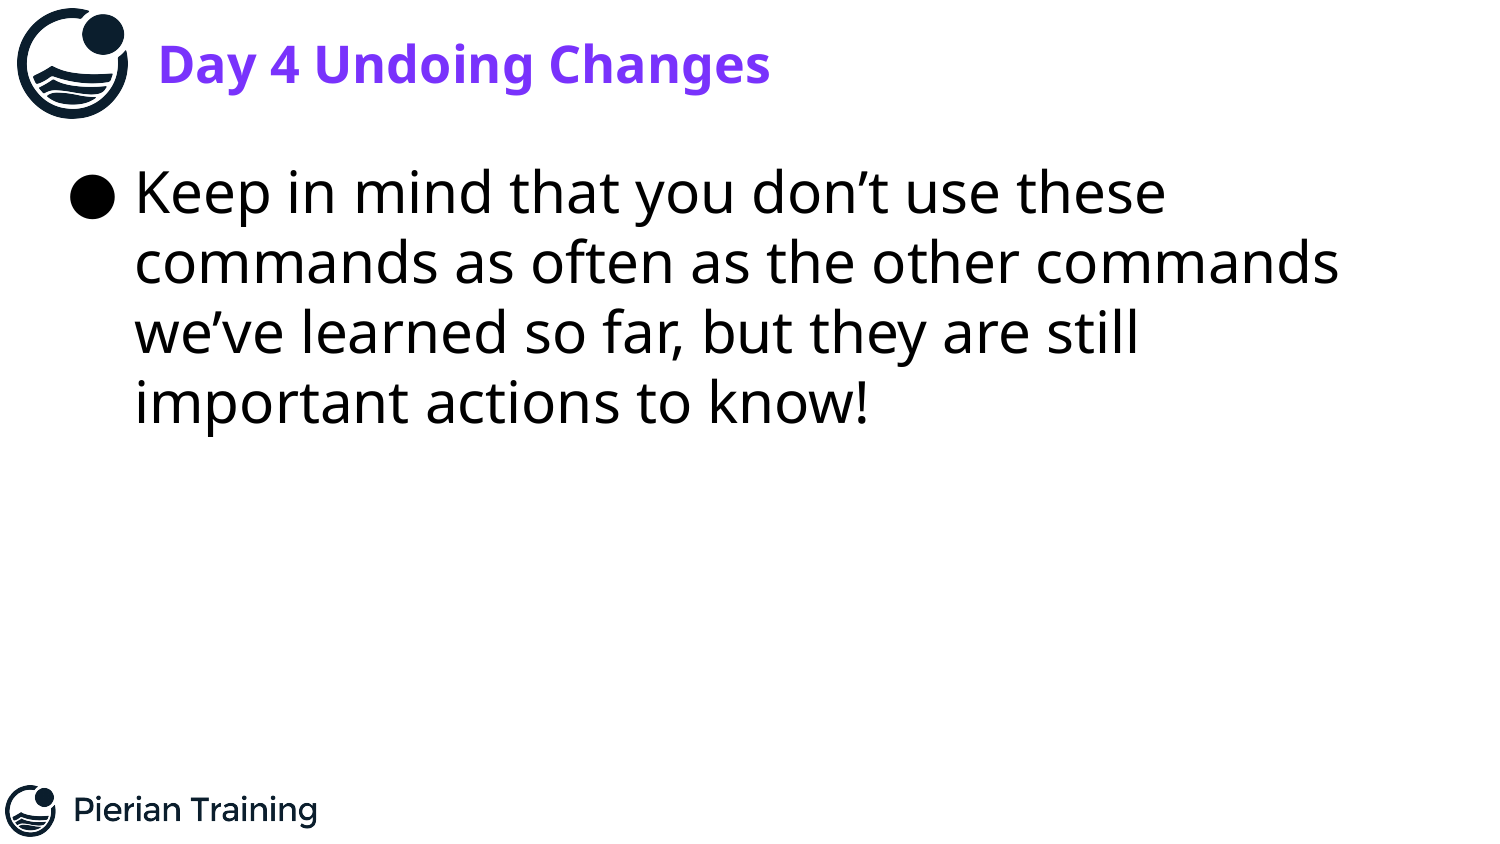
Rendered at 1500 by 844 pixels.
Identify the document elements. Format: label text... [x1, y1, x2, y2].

picture [4, 785, 318, 837]
text_box Day 4 Undoing Changes [142, 16, 1239, 110]
picture [16, 8, 128, 120]
text_box Keep in mind that you don’t use these commands as often as the other commands we’ve learned so far, but they are still important actions to know! [44, 140, 1432, 451]
